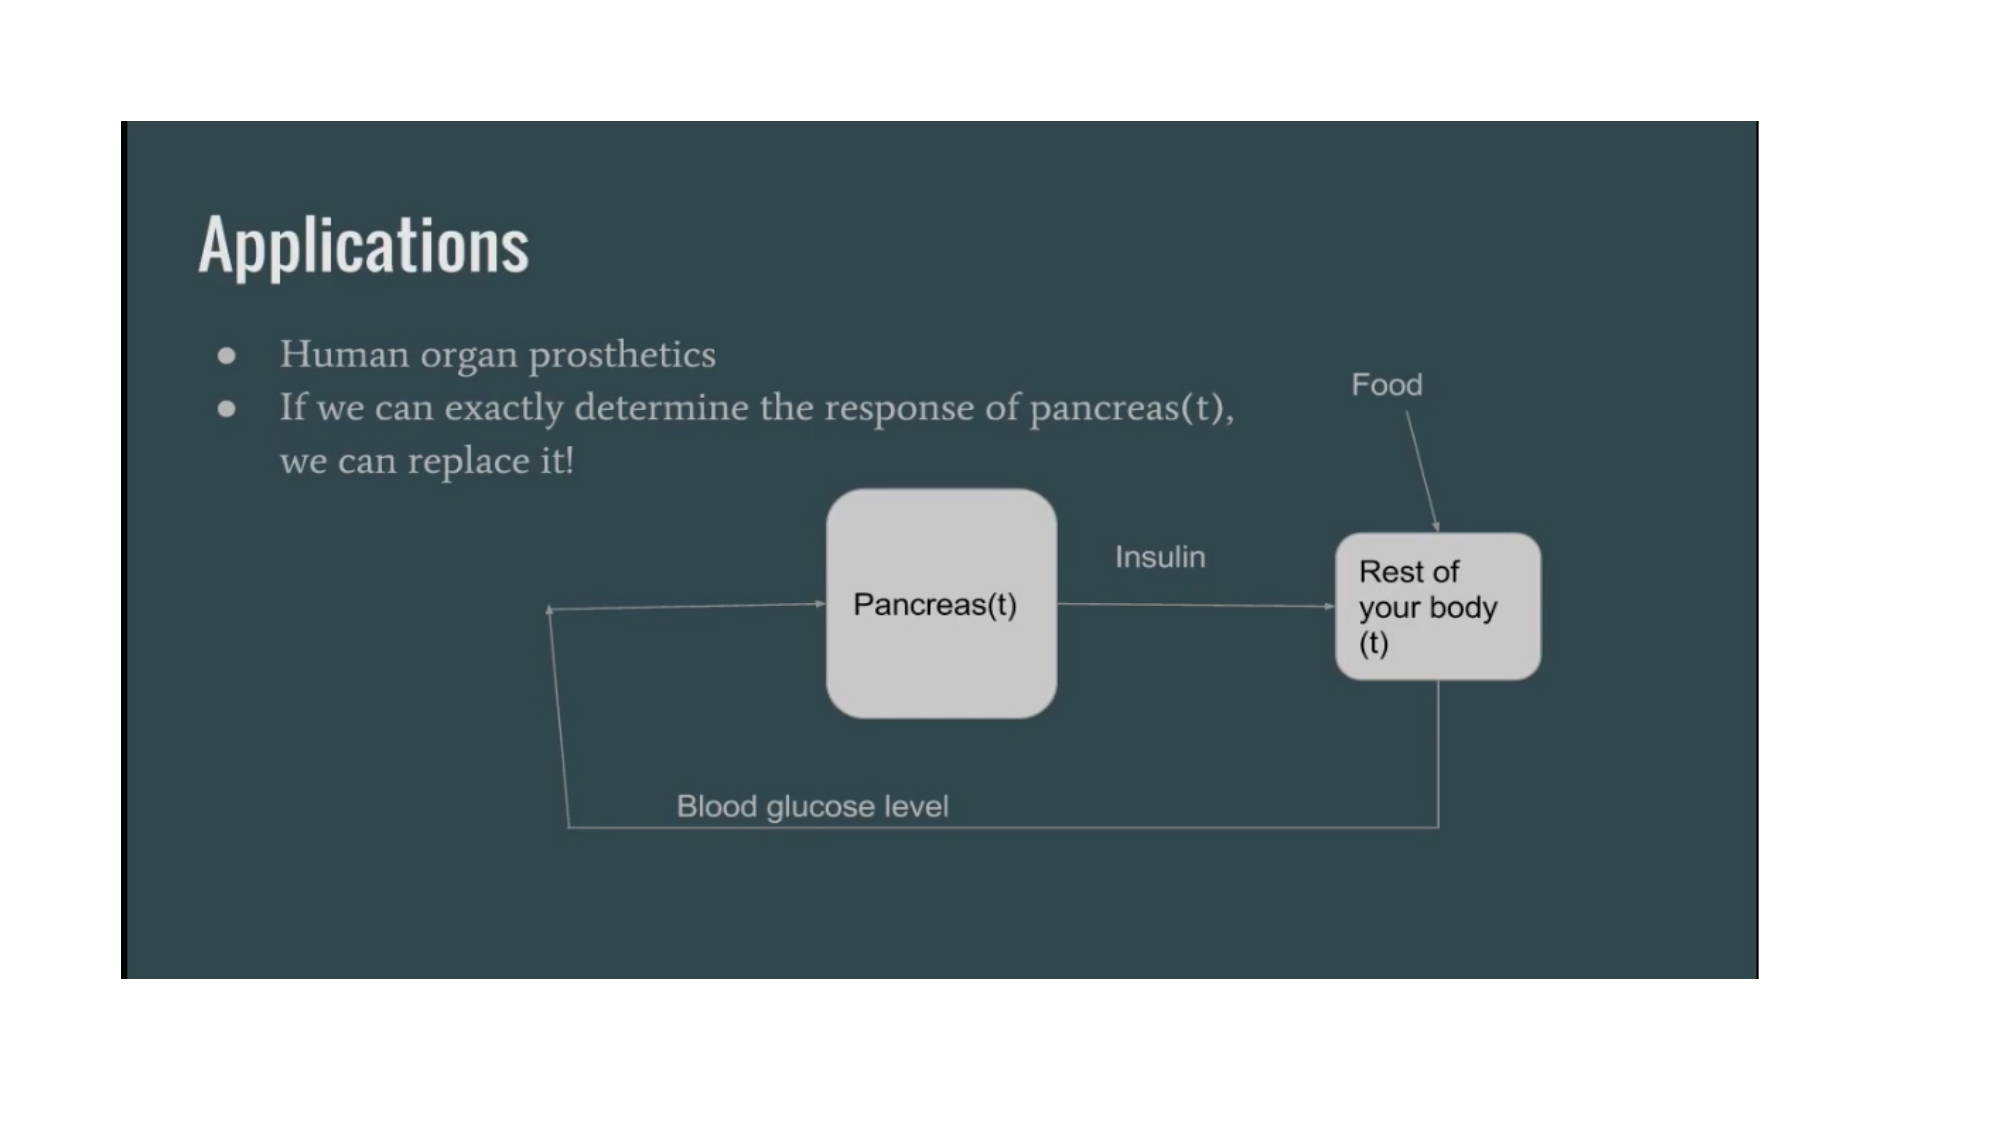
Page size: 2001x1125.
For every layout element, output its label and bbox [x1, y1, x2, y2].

picture [121, 121, 1759, 979]
